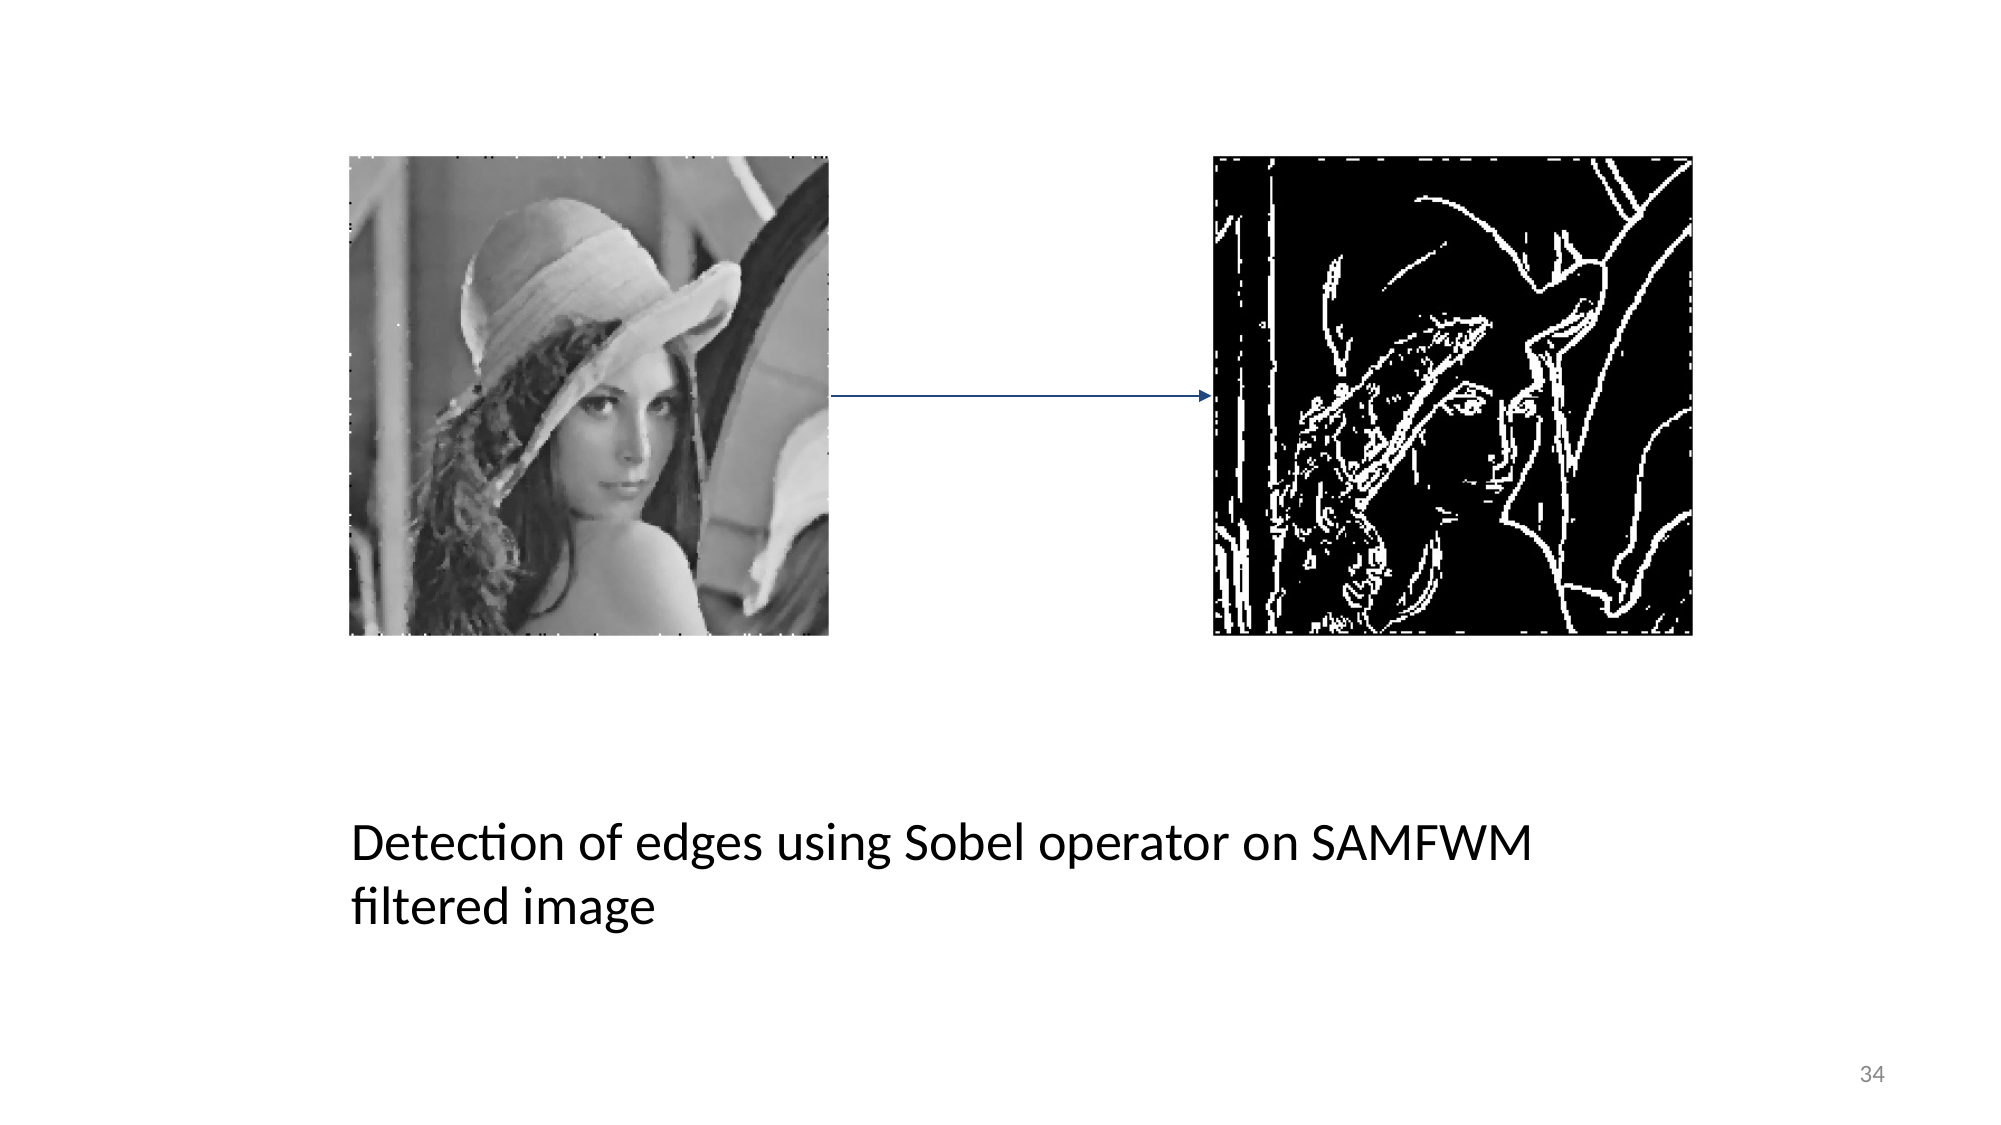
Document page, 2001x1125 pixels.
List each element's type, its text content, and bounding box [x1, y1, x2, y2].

text_box Detection of edges using Sobel operator on SAMFWM filtered image [336, 790, 1693, 951]
picture [1211, 153, 1696, 638]
picture [347, 153, 831, 638]
slide_number ‹#› [1433, 1042, 1900, 1103]
